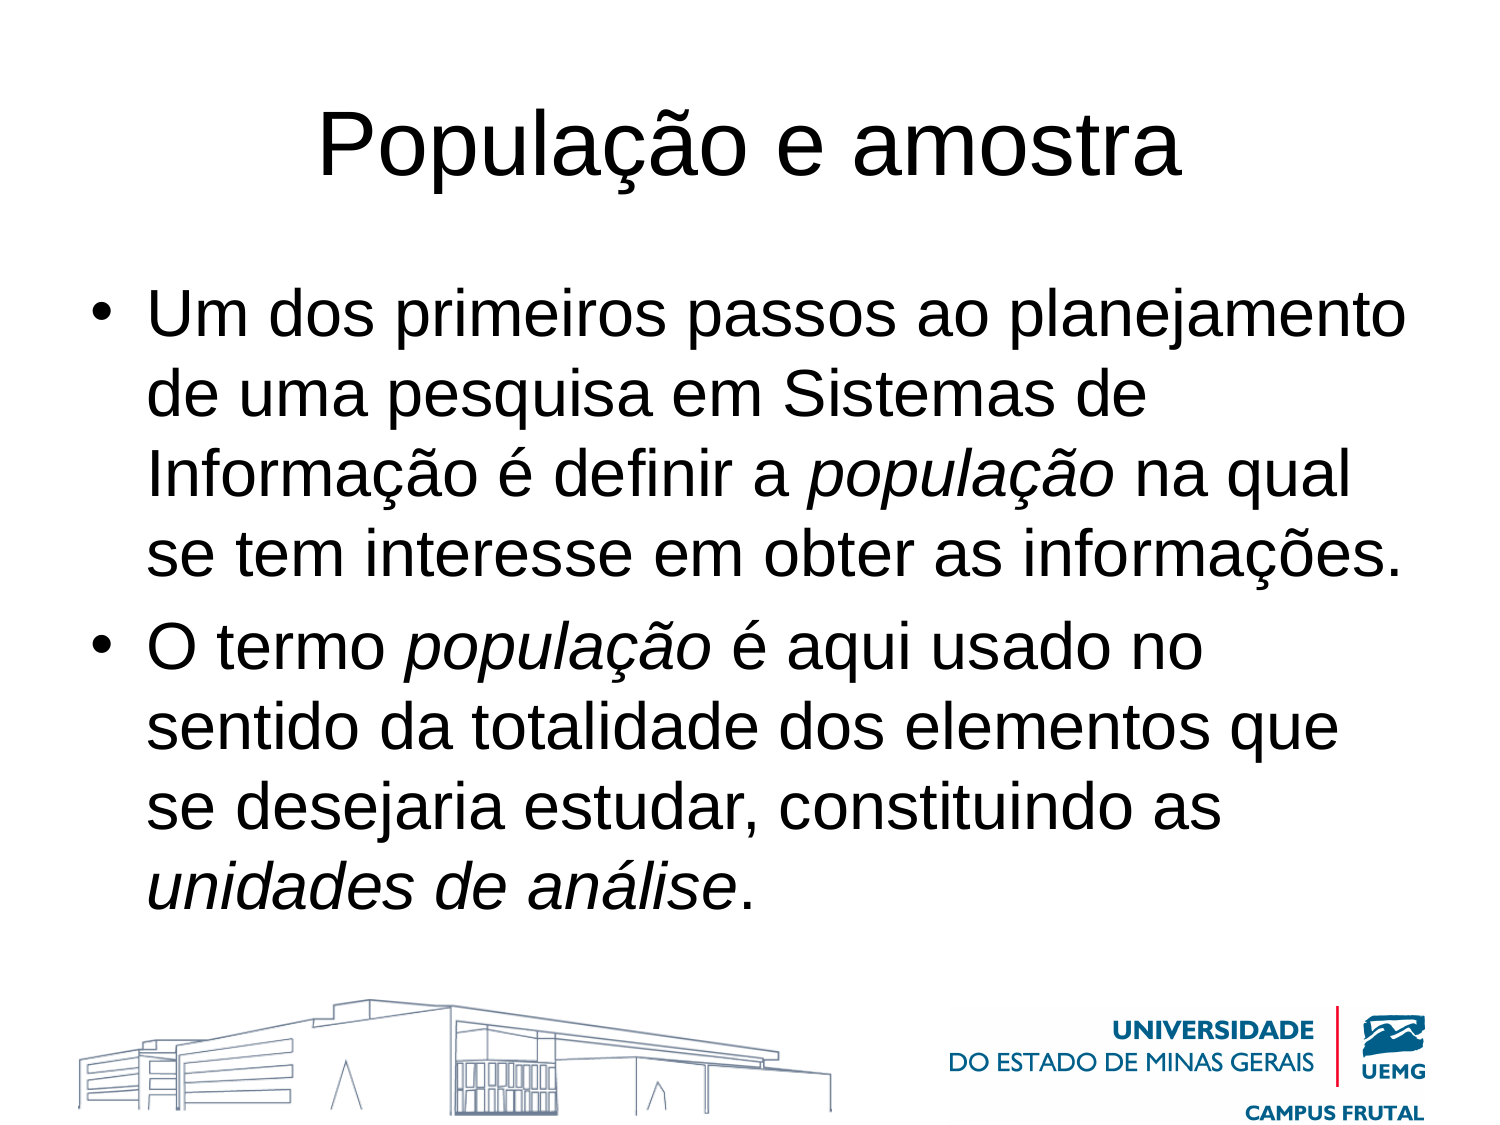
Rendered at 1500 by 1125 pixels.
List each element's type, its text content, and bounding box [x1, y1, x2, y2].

list Um dos primeiros passos ao planejamento de uma pesquisa em Sistemas de Informação é definir a população na qual se tem interesse em obter as informações. O termo população é aqui usado no sentido da totalidade dos elementos que se desejaria estudar, constituindo as unidades de análise. [75, 262, 1425, 988]
picture [1371, 1020, 1416, 1030]
picture [950, 1006, 1425, 1125]
picture [953, 1056, 963, 1068]
picture [1391, 1028, 1410, 1038]
title População e amostra [75, 45, 1425, 233]
picture [78, 999, 832, 1116]
picture [1415, 1067, 1425, 1075]
